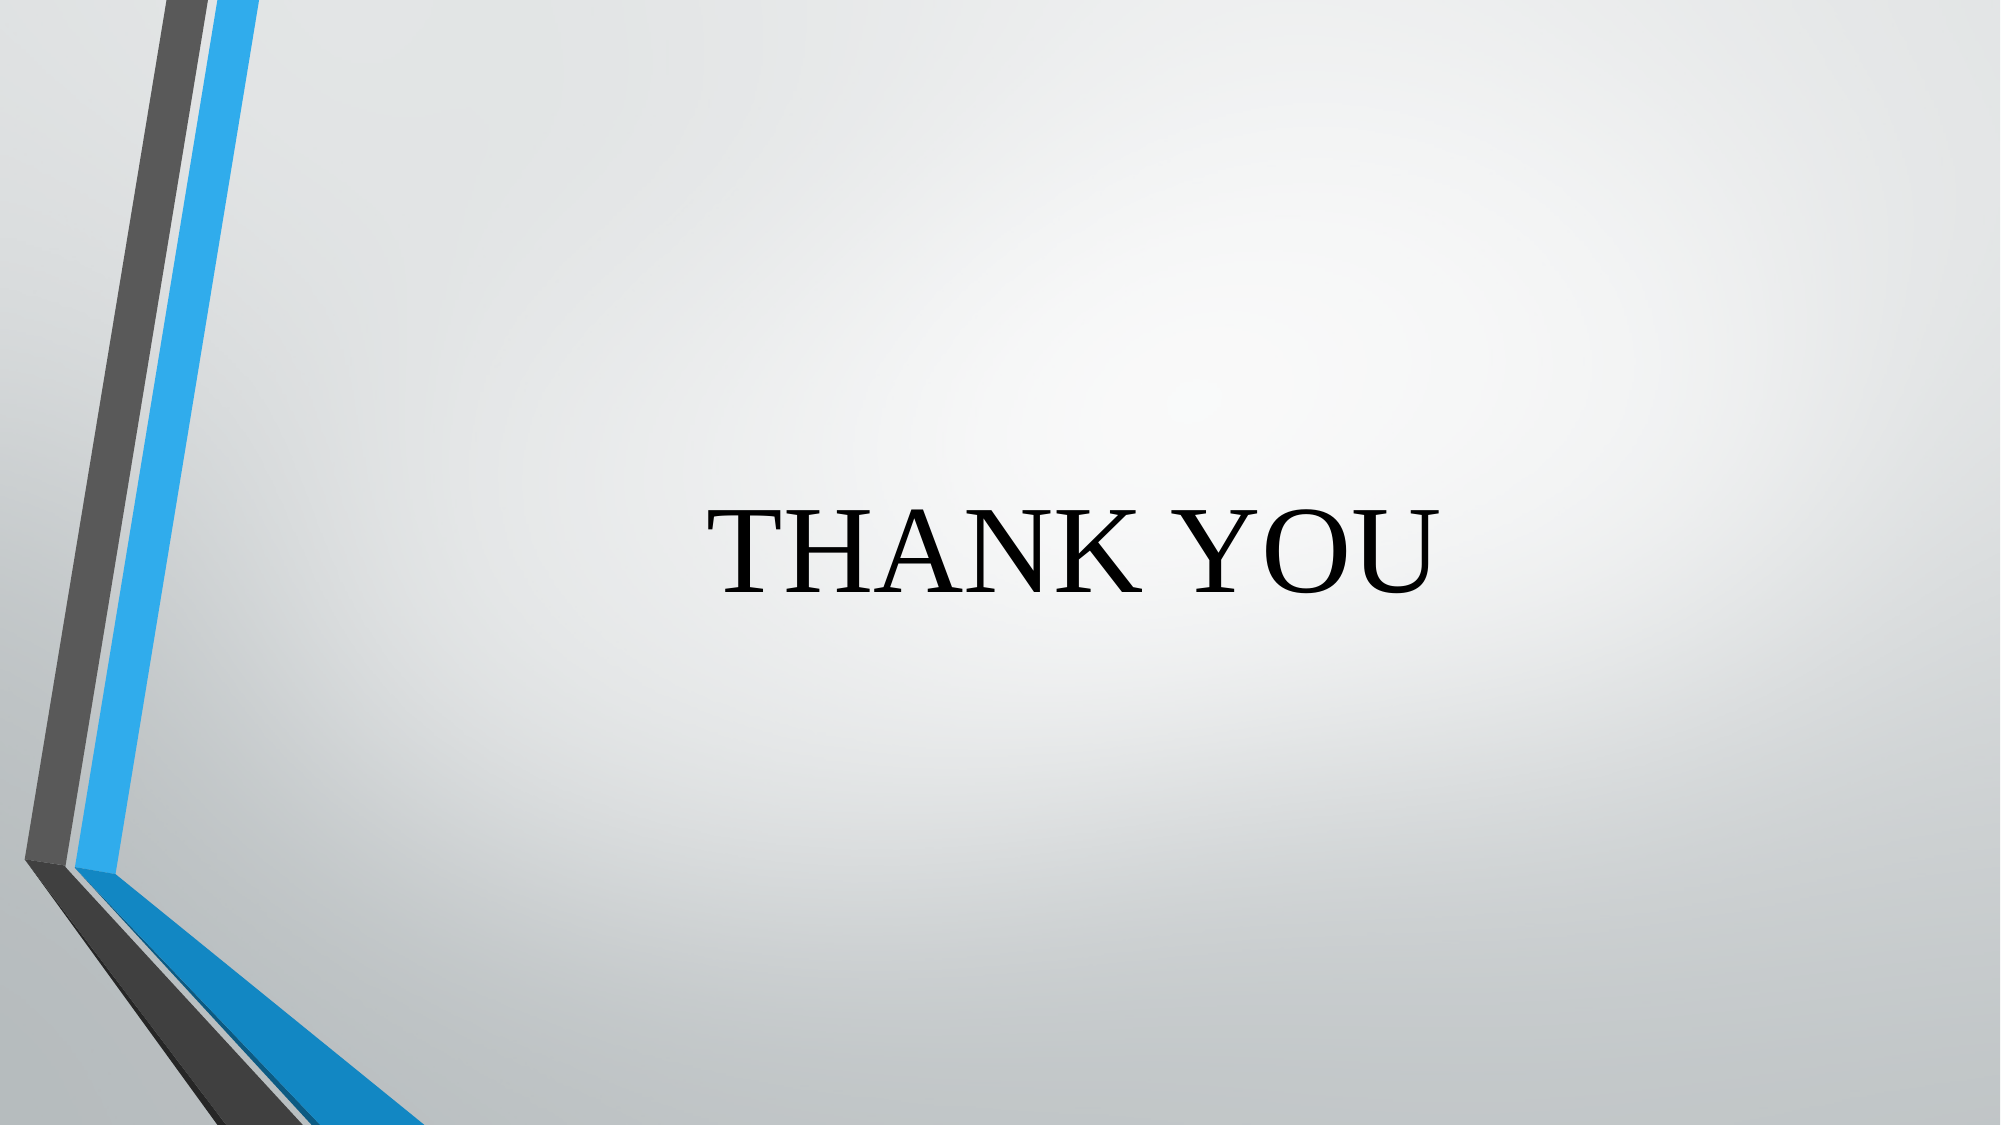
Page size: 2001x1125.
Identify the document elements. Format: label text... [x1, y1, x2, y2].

title THANK YOU [252, 398, 1896, 687]
